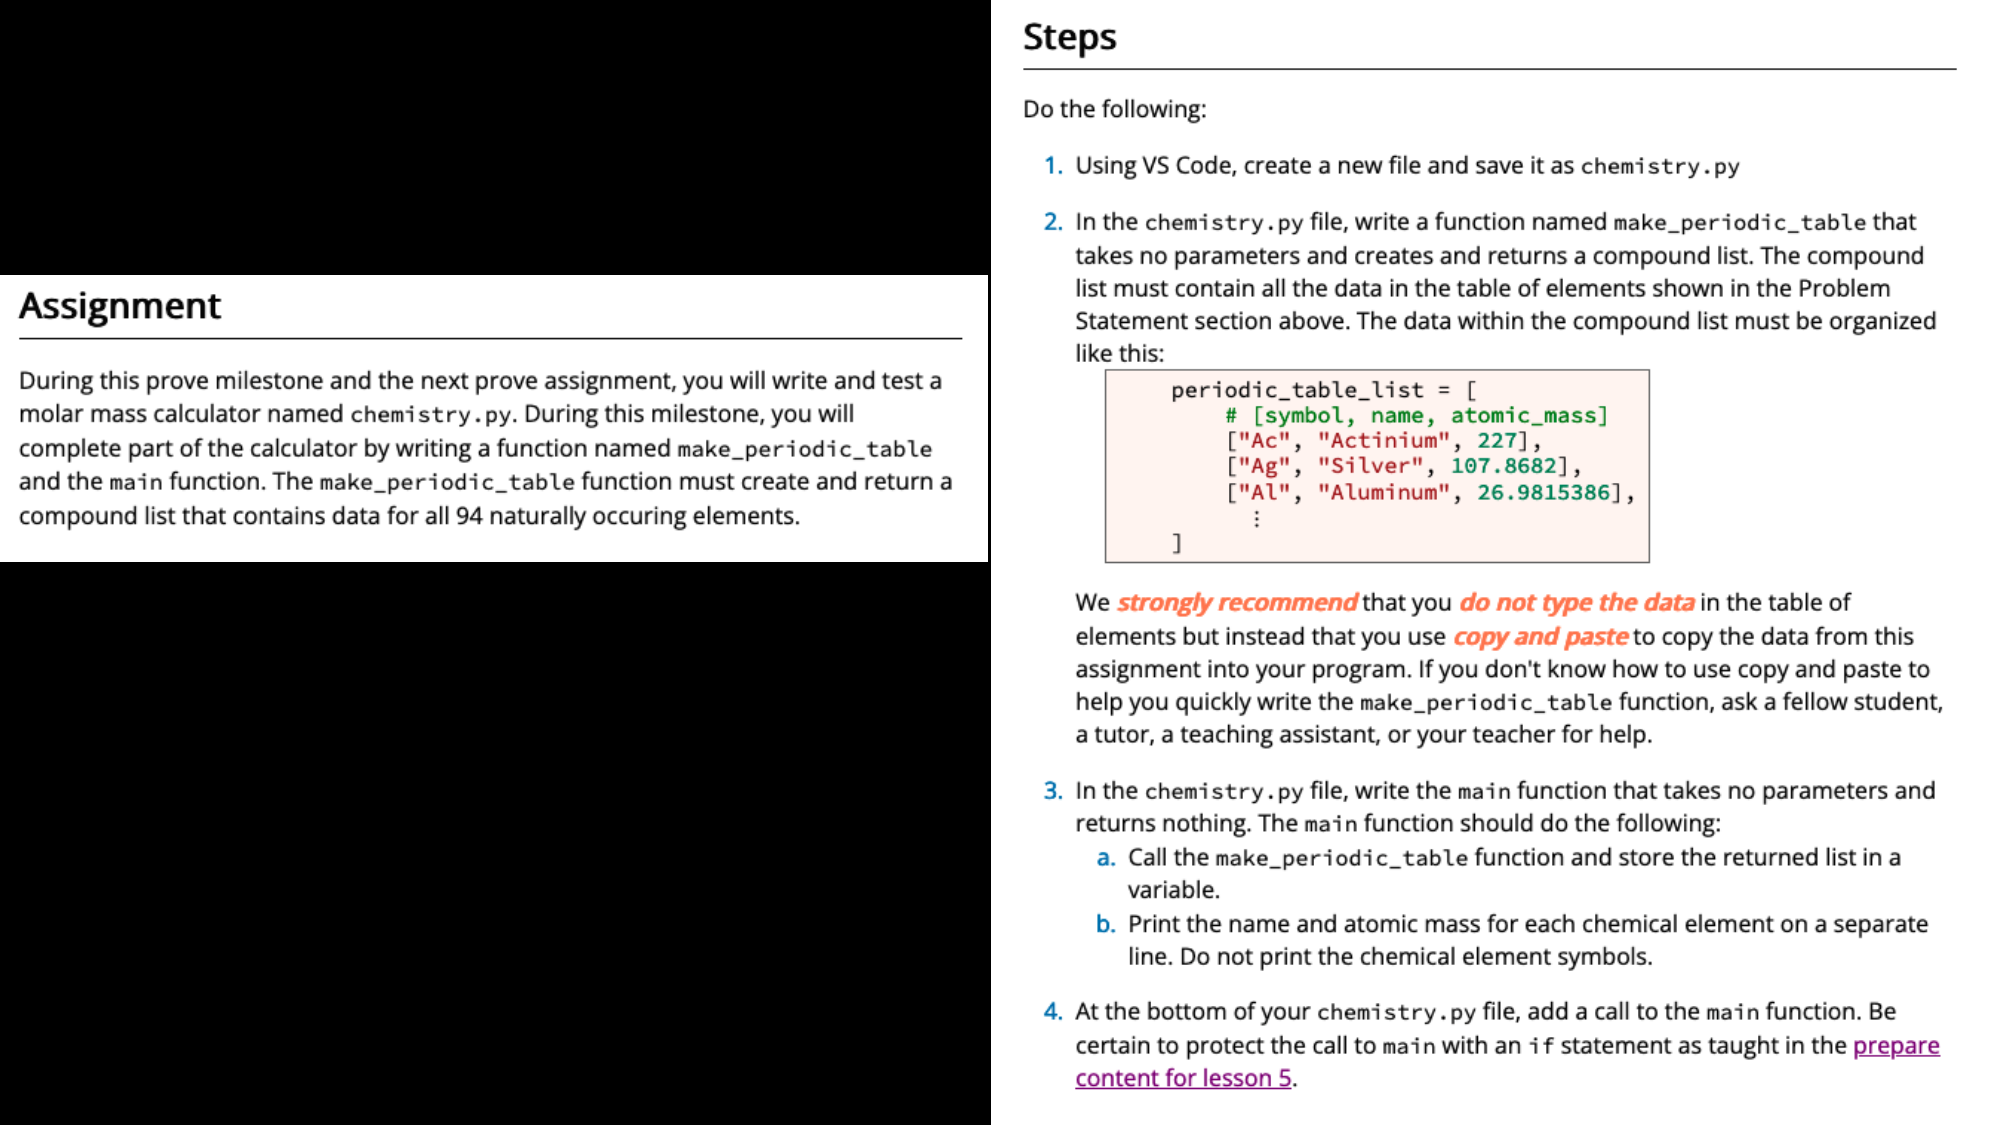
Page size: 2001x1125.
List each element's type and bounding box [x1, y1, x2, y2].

picture [0, 275, 988, 562]
picture [991, 0, 2000, 1125]
